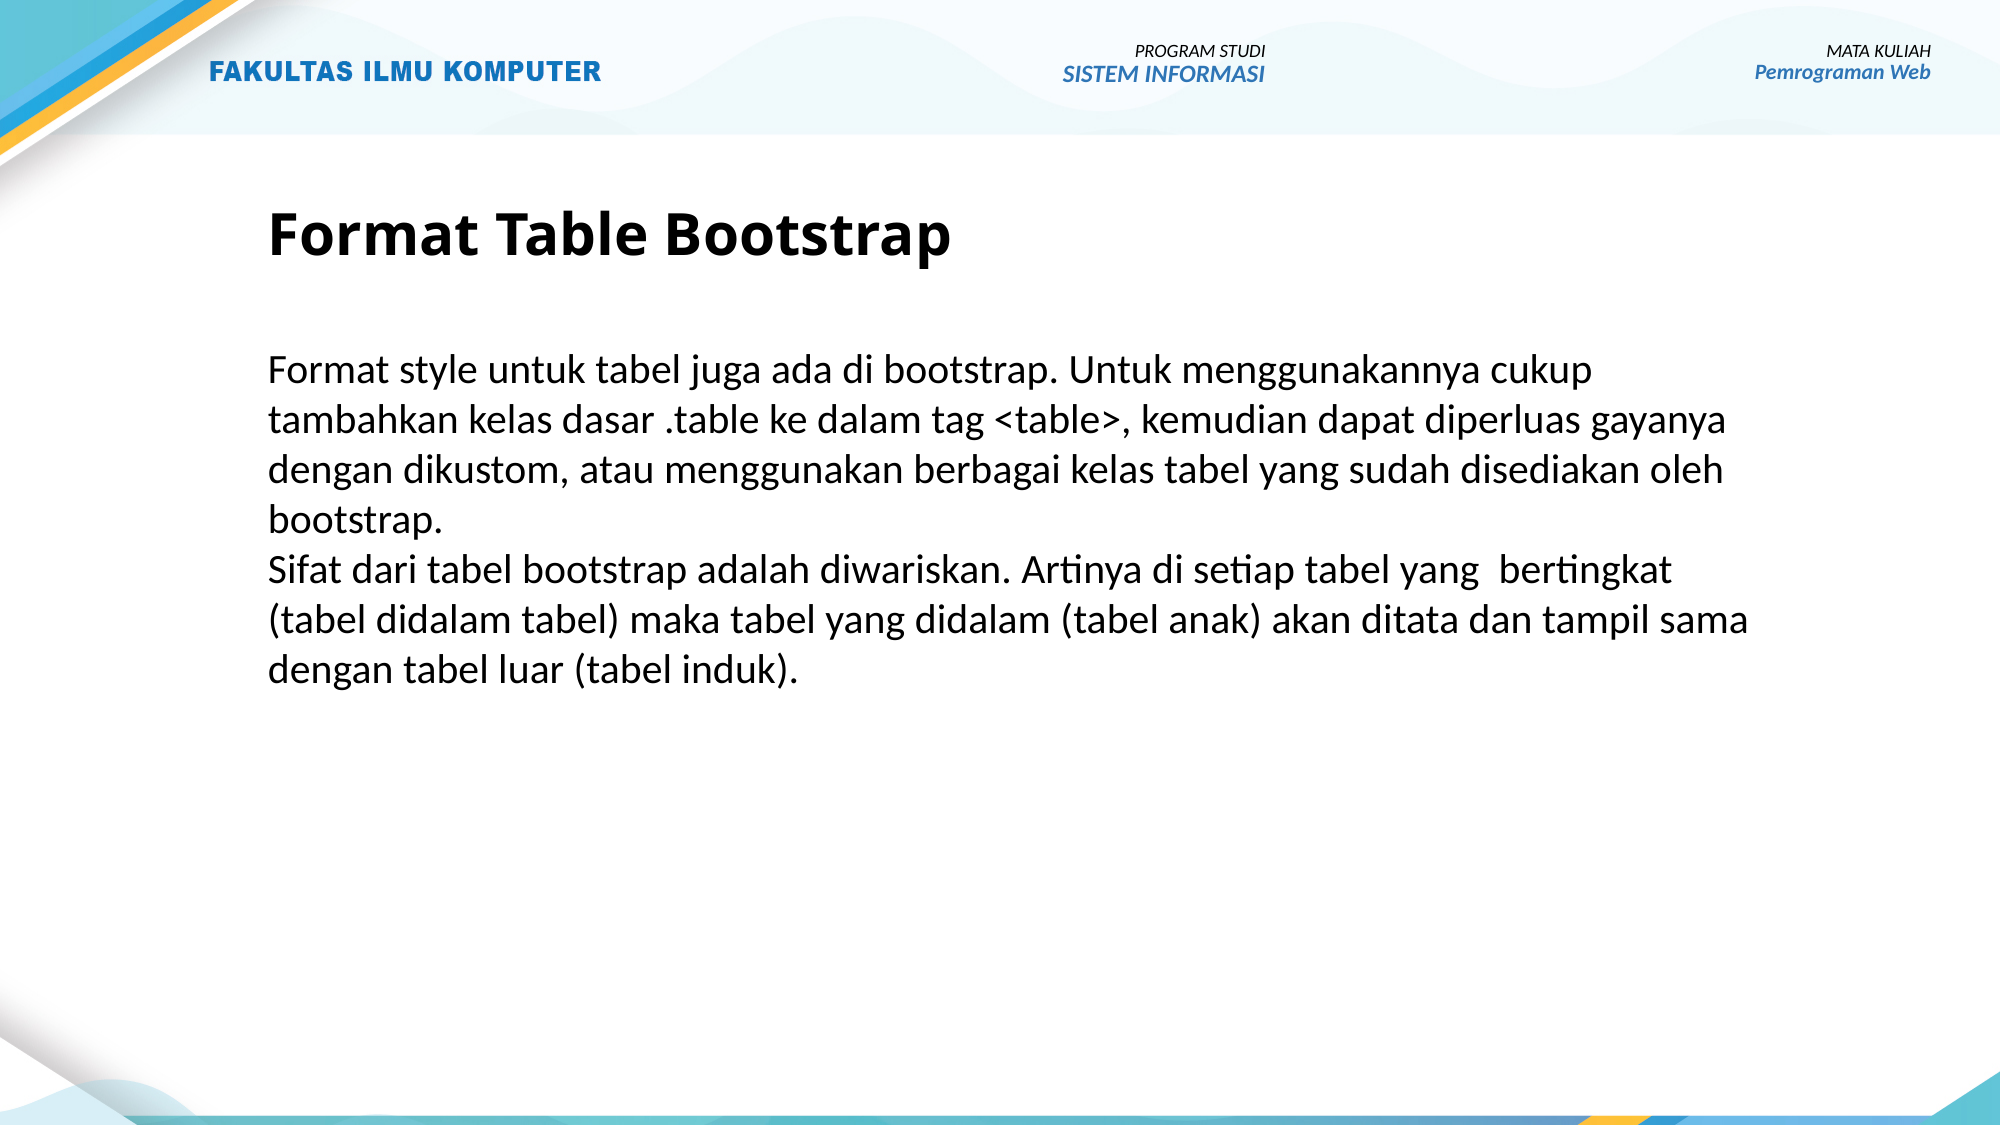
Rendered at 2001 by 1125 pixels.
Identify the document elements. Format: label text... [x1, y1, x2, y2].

title Format Table Bootstrap [252, 170, 1852, 303]
list Format style untuk tabel juga ada di bootstrap. Untuk menggunakannya cukup tambahkan kelas dasar .table ke dalam tag <table>, kemudian dapat diperluas gayanya dengan dikustom, atau menggunakan berbagai kelas tabel yang sudah disediakan oleh bootstrap. Sifat dari tabel bootstrap adalah diwariskan. Artinya di setiap tabel yang bertingkat (tabel didalam tabel) maka tabel yang didalam (tabel anak) akan ditata dan tampil sama dengan tabel luar (tabel induk). [252, 333, 1793, 998]
picture [0, 0, 2000, 1125]
text_box MATA KULIAH Pemrograman Web [1569, 33, 1946, 118]
text_box PROGRAM STUDI SISTEM INFORMASI [904, 33, 1281, 118]
